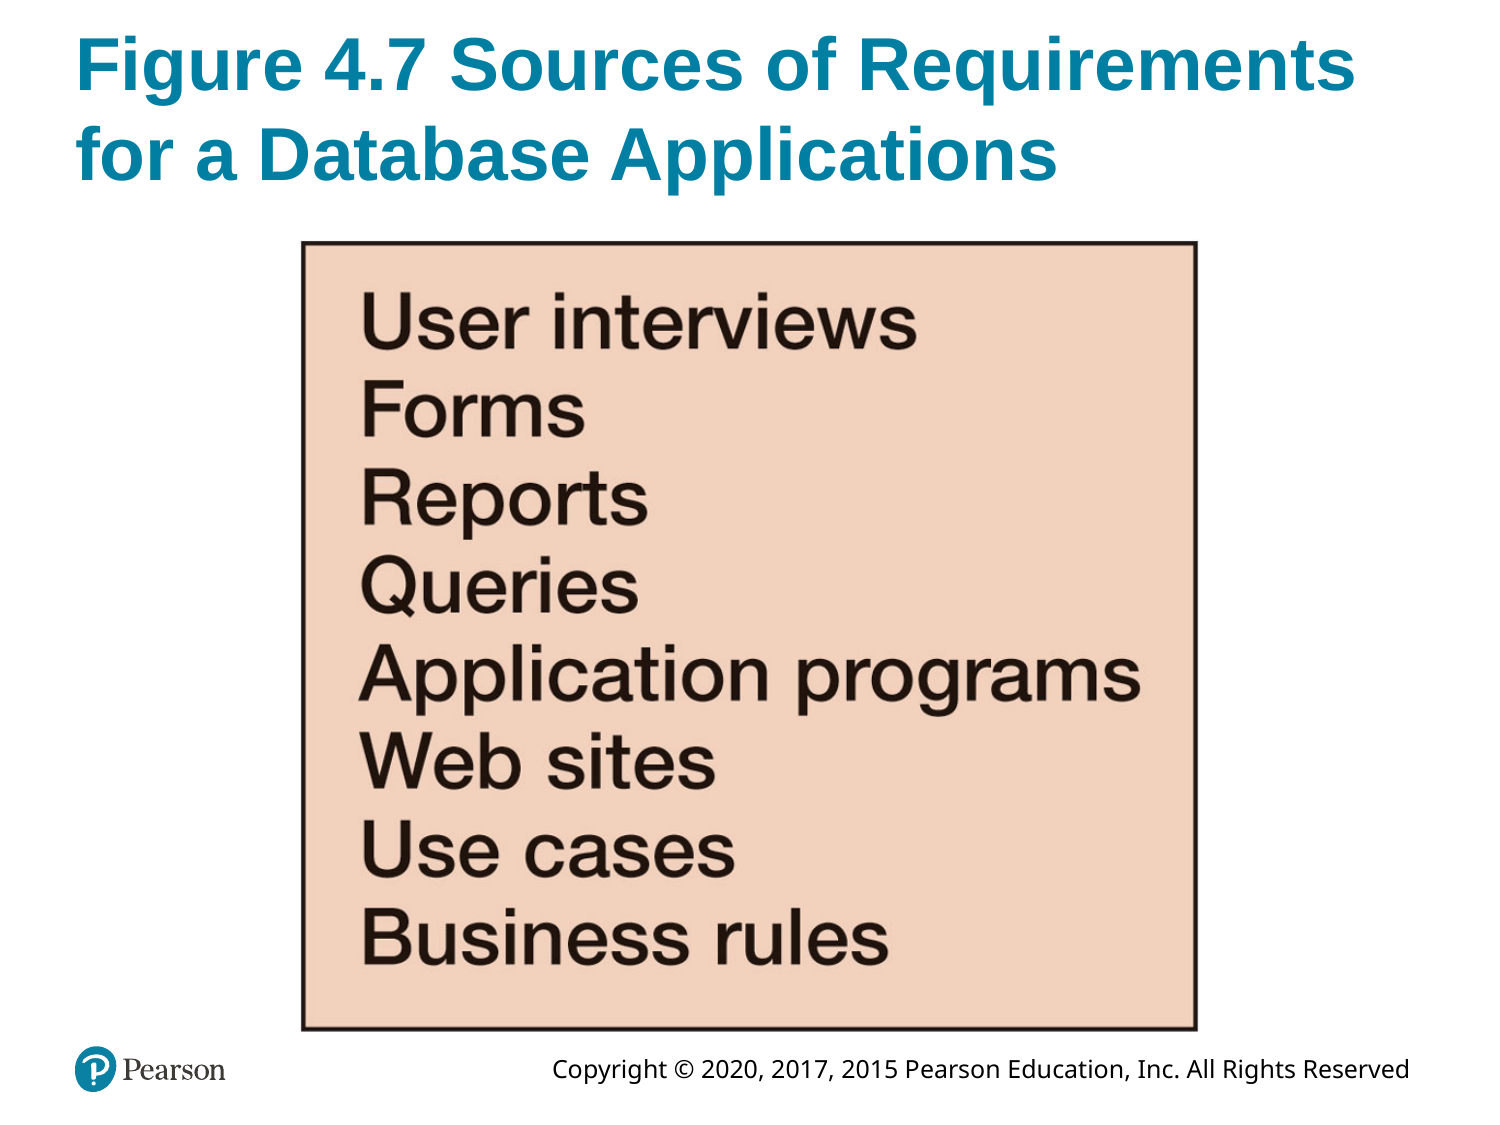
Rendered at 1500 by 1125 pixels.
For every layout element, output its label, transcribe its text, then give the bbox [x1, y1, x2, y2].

title Figure 4.7 Sources of Requirements for a Database Applications [75, 4, 1413, 207]
picture [298, 239, 1201, 1032]
